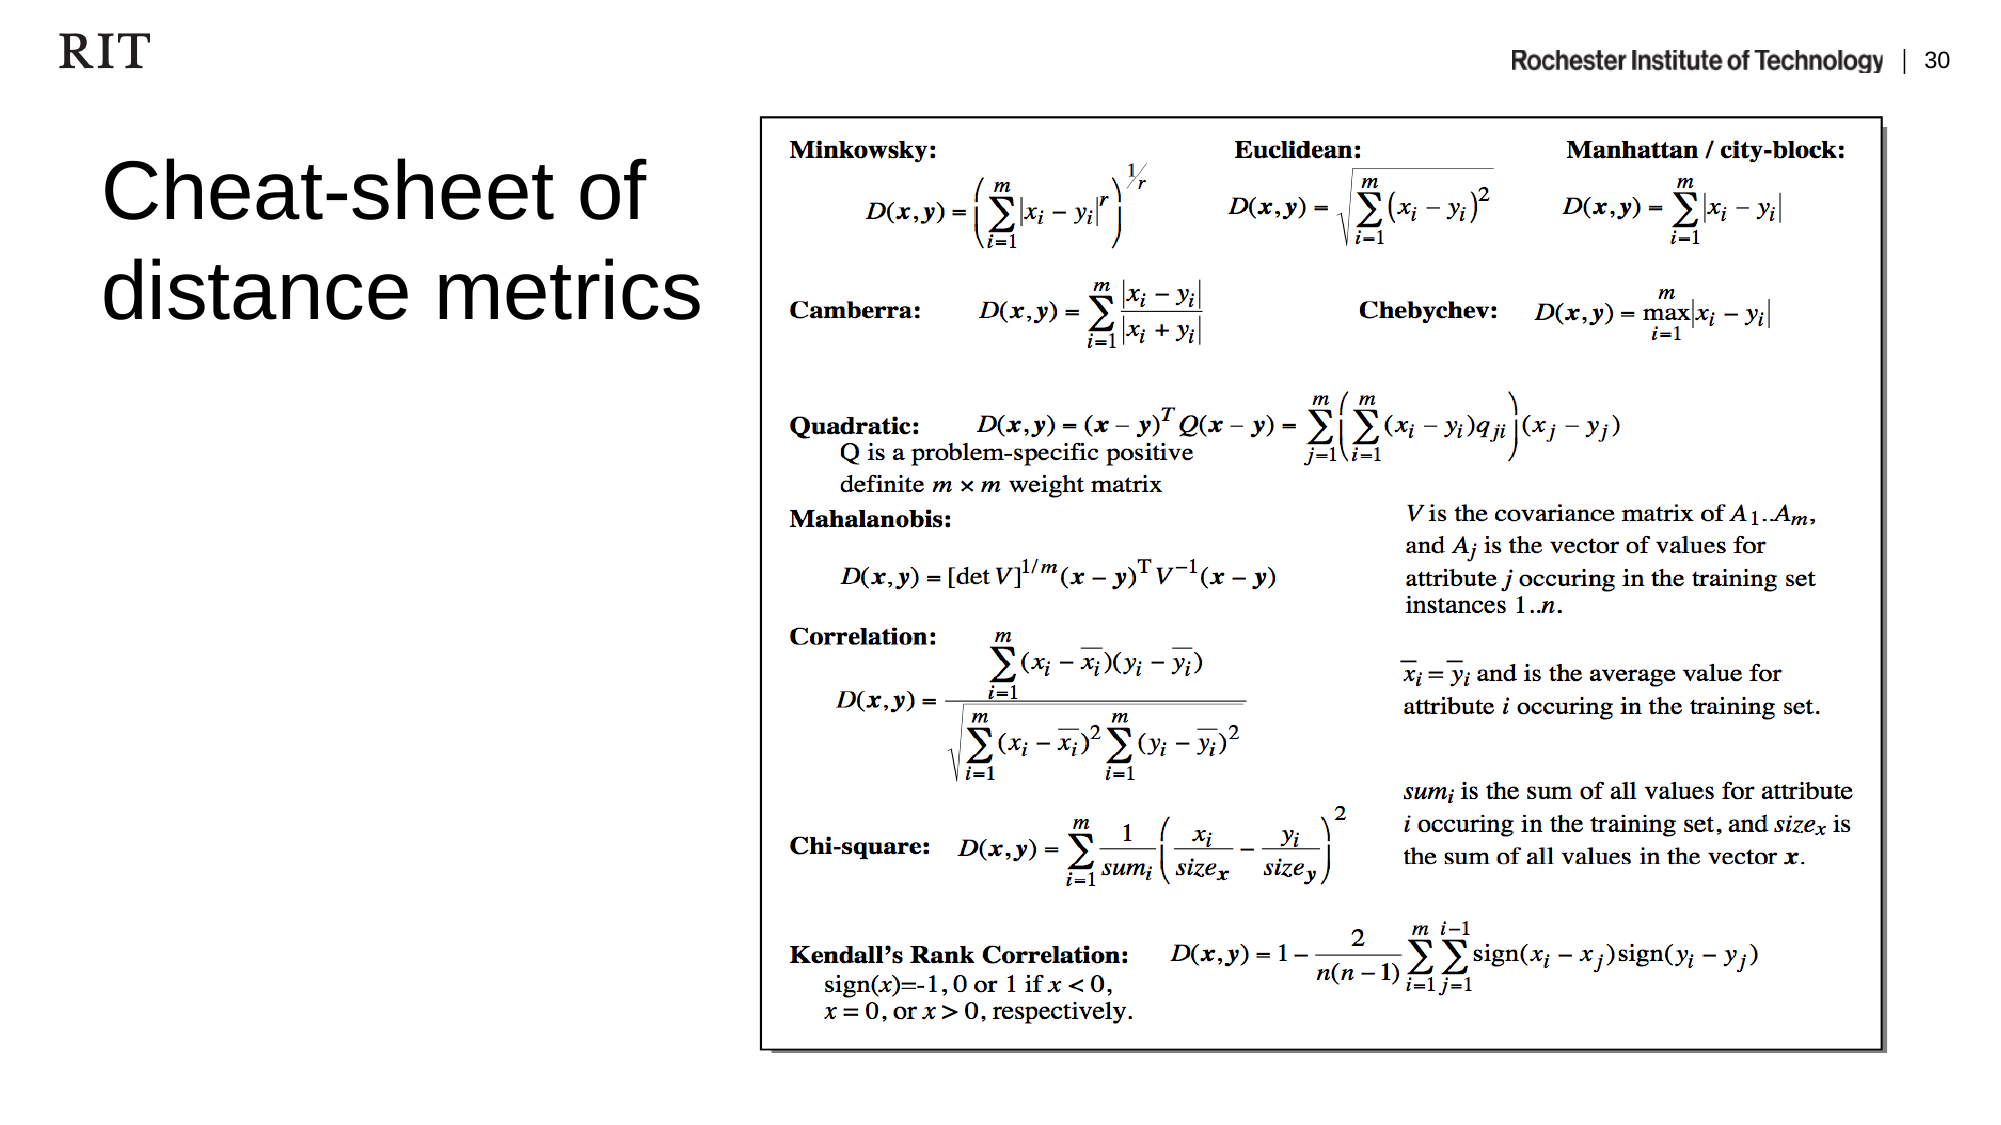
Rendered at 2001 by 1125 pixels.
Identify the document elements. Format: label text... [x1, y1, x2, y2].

picture [754, 114, 1893, 1054]
title Cheat-sheet of distance metrics [86, 128, 749, 305]
